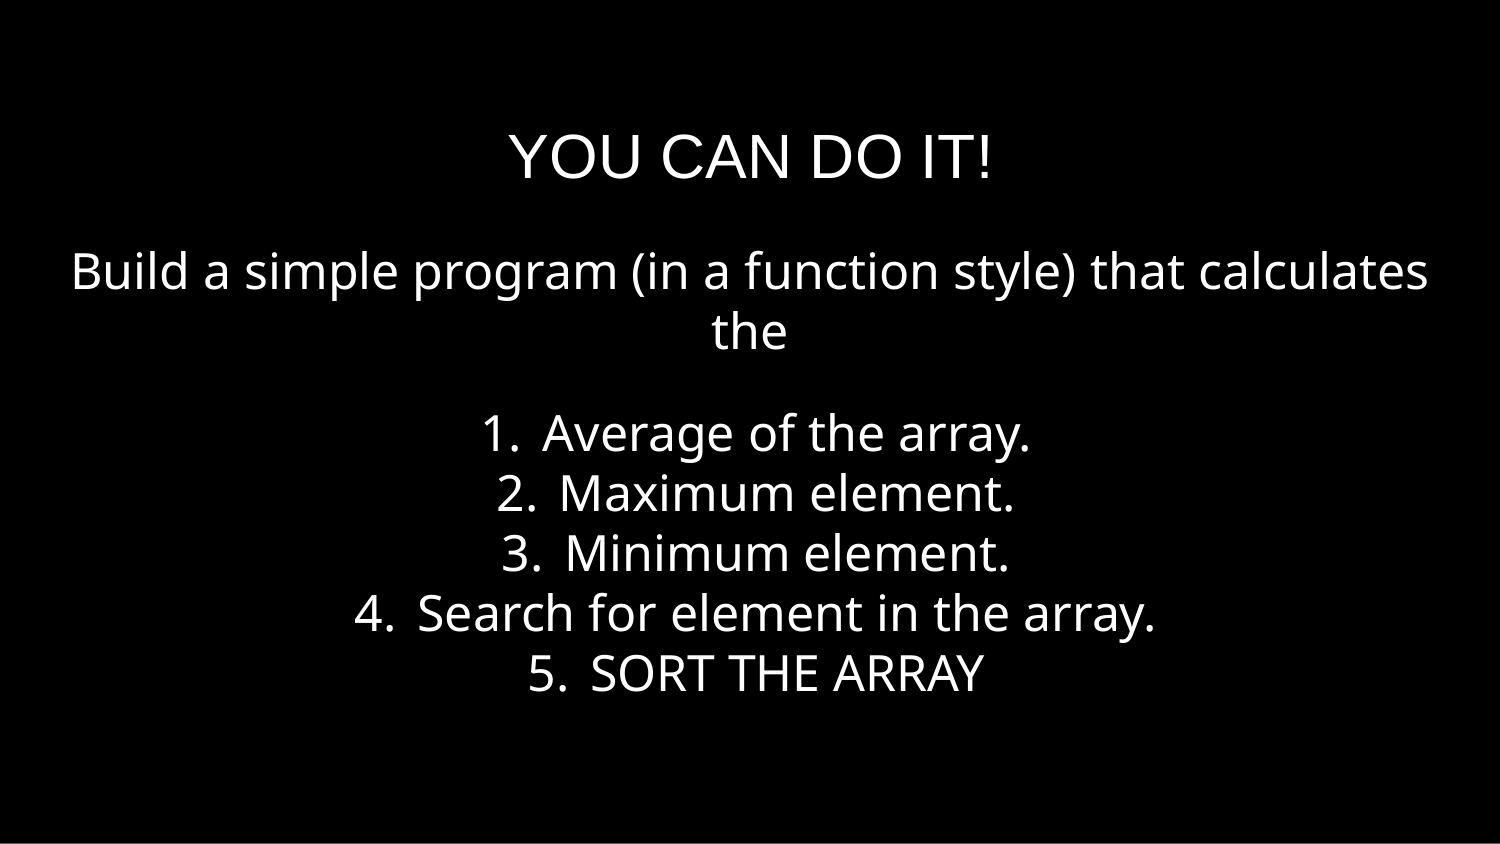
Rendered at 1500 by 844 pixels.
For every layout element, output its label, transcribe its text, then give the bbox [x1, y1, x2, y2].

text_box YOU CAN DO IT! [236, 114, 1264, 198]
text_box Build a simple program (in a function style) that calculates the Average of the array. Maximum element. Minimum element. Search for element in the array. SORT THE ARRAY [36, 224, 1464, 796]
